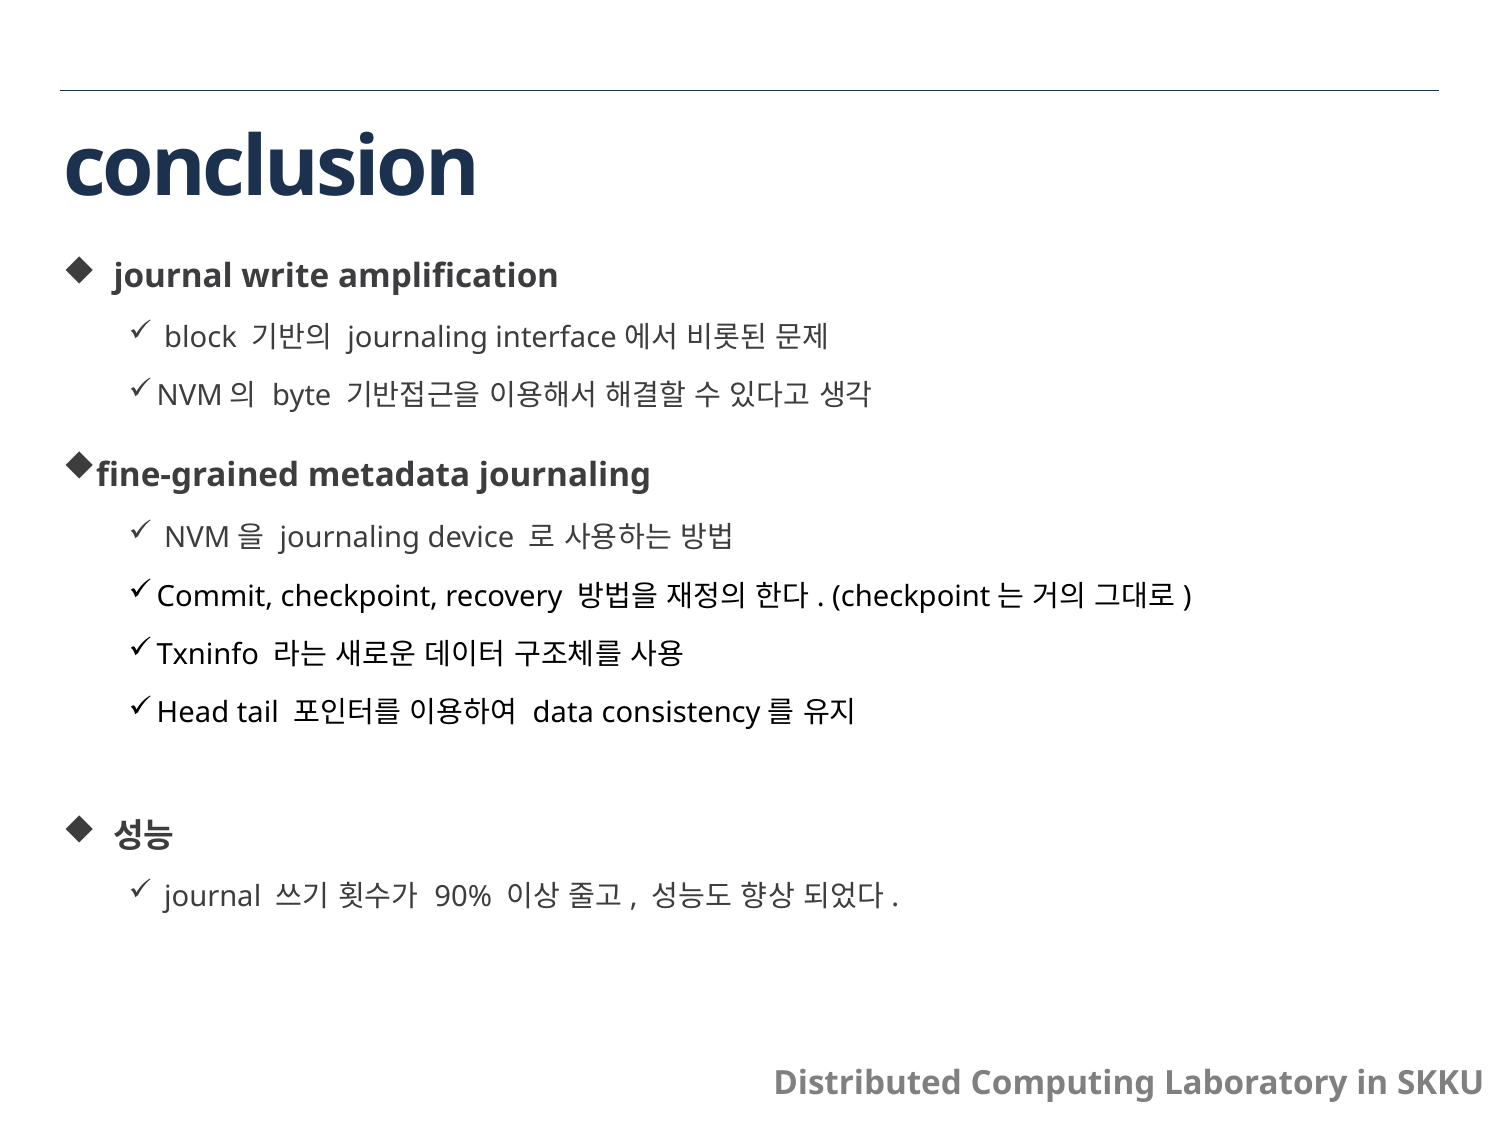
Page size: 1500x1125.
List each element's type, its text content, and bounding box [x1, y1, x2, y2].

text_box journal write amplification block 기반의 journaling interface에서 비롯된 문제 NVM의 byte 기반접근을 이용해서 해결할 수 있다고 생각 fine-grained metadata journaling NVM을 journaling device 로 사용하는 방법 Commit, checkpoint, recovery 방법을 재정의 한다. (checkpoint는 거의 그대로) Txninfo 라는 새로운 데이터 구조체를 사용 Head tail 포인터를 이용하여 data consistency를 유지 성능 journal 쓰기 횟수가 90% 이상 줄고, 성능도 향상 되었다. [48, 227, 1333, 1054]
text_box Distributed Computing Laboratory in SKKU [758, 1053, 1500, 1116]
title conclusion [48, 114, 1476, 211]
